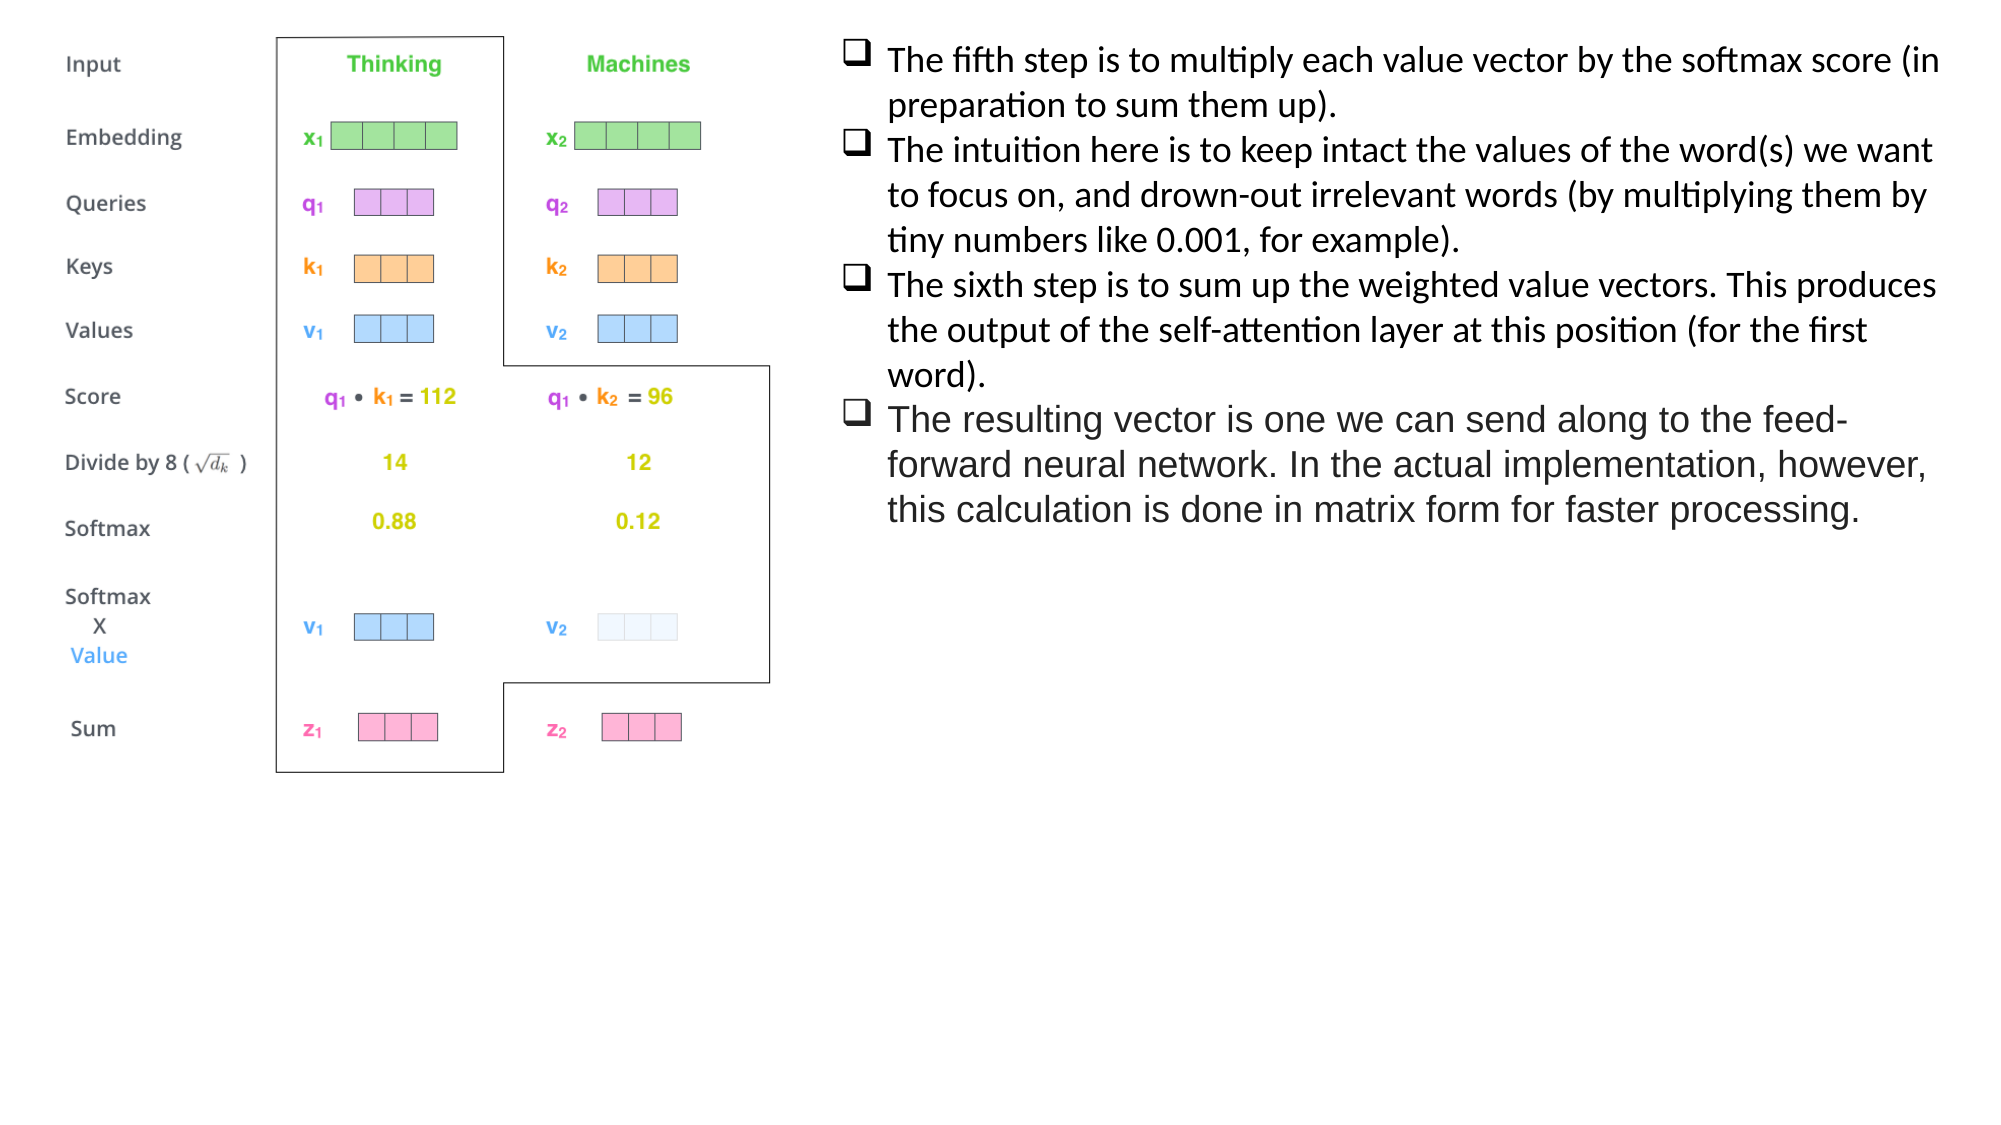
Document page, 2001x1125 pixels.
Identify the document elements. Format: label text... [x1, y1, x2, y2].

picture [28, 27, 826, 786]
text_box The fifth step is to multiply each value vector by the softmax score (in preparation to sum them up). The intuition here is to keep intact the values of the word(s) we want to focus on, and drown-out irrelevant words (by multiplying them by tiny numbers like 0.001, for example). The sixth step is to sum up the weighted value vectors. This produces the output of the self-attention layer at this position (for the first word). The resulting vector is one we can send along to the feed-forward neural network. In the actual implementation, however, this calculation is done in matrix form for faster processing. [826, 27, 1986, 538]
